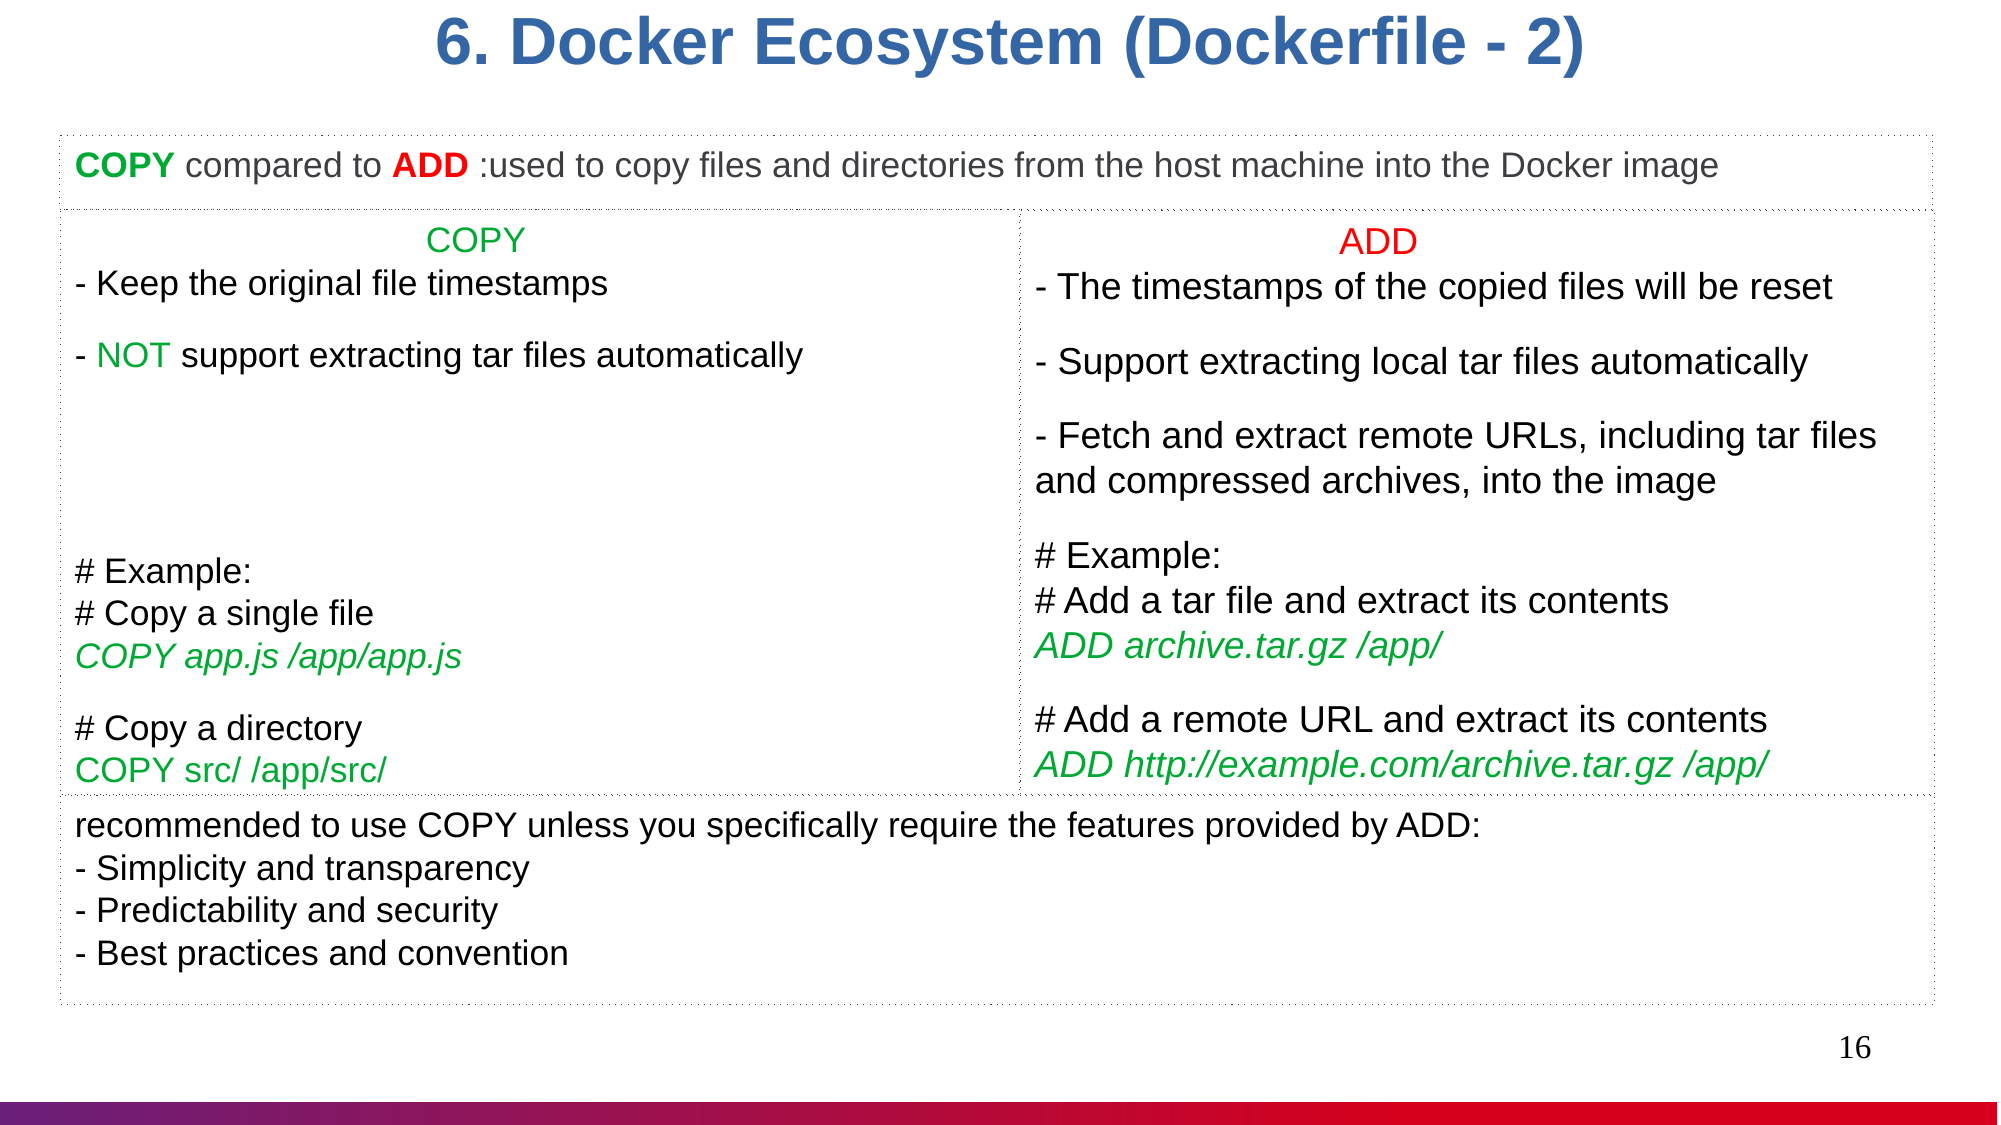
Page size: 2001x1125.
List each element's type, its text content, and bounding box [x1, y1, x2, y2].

text_box COPY compared to ADD :used to copy files and directories from the host machine into the Docker image [59, 135, 1933, 210]
text_box ADD - The timestamps of the copied files will be reset - Support extracting local tar files automatically - Fetch and extract remote URLs, including tar files and compressed archives, into the image # Example: # Add a tar file and extract its contents ADD archive.tar.gz /app/ # Add a remote URL and extract its contents ADD http://example.com/archive.tar.gz /app/ [1020, 210, 1935, 795]
text_box recommended to use COPY unless you specifically require the features provided by ADD: - Simplicity and transparency - Predictability and security - Best practices and convention [60, 795, 1935, 1005]
text_box 1 [1724, 1017, 1985, 1085]
text_box COPY - Keep the original file timestamps - NOT support extracting tar files automatically # Example: # Copy a single file COPY app.js /app/app.js # Copy a directory COPY src/ /app/src/ [60, 209, 1020, 795]
text_box 6. Docker Ecosystem (Dockerfile - 2) [112, 0, 1910, 135]
